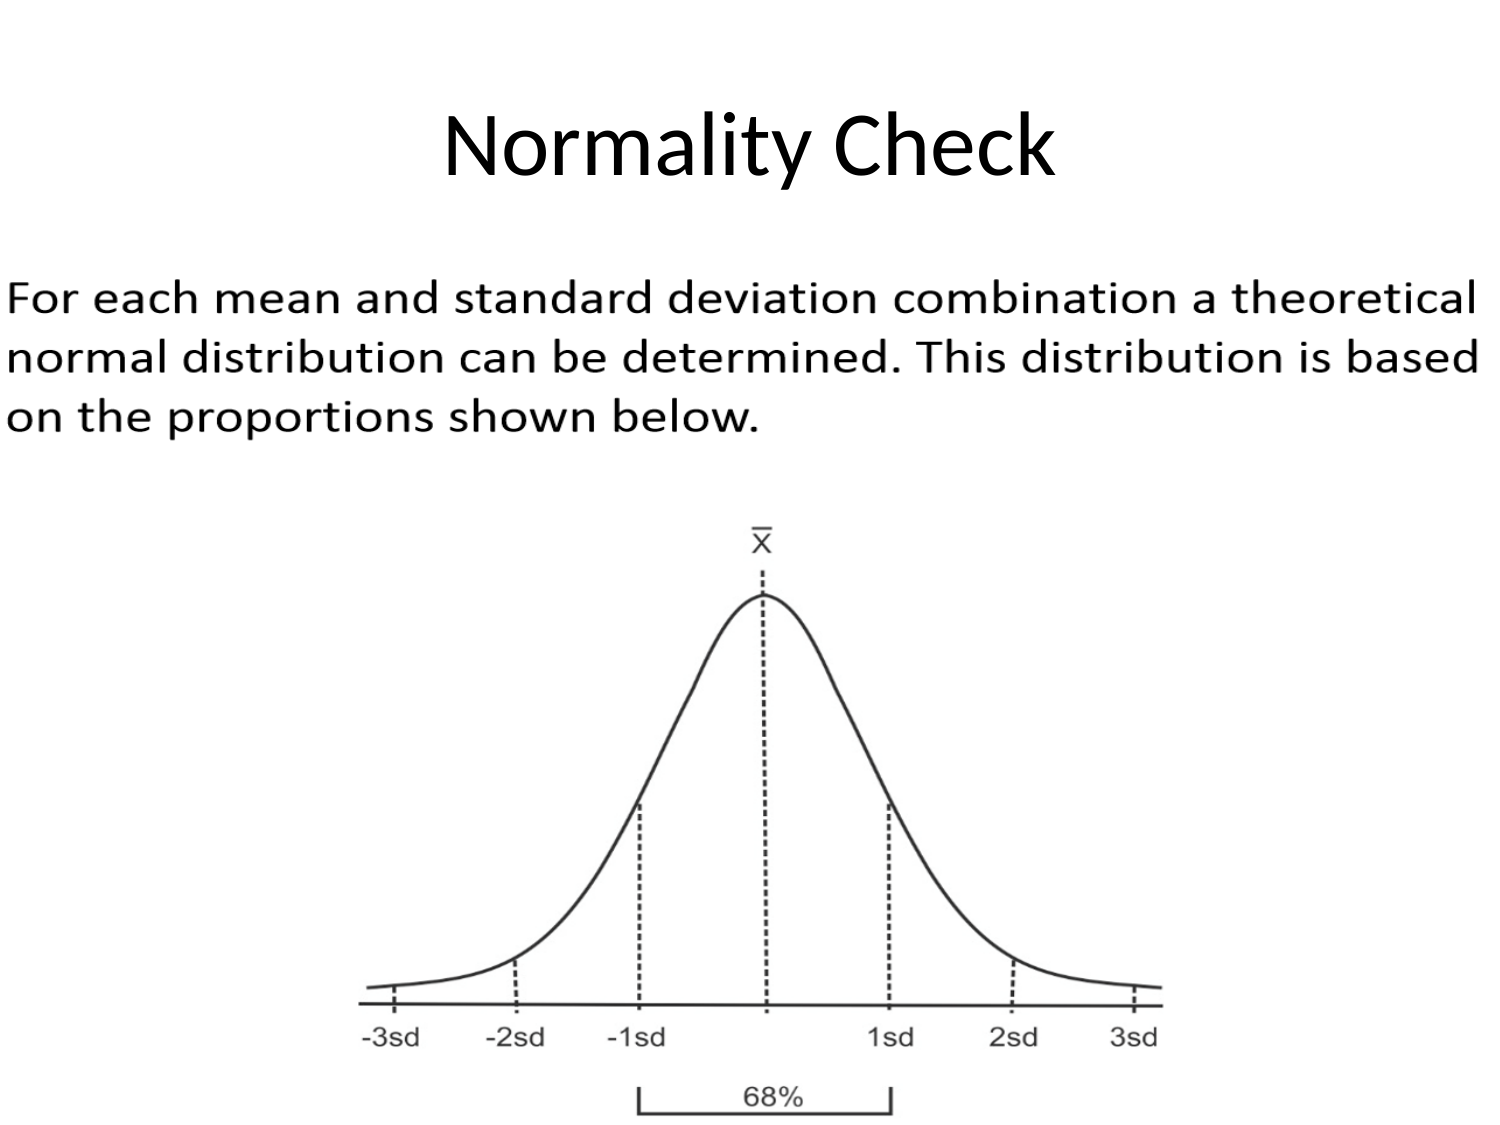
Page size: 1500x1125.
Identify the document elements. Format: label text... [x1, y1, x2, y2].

picture [0, 274, 1488, 1123]
title Normality Check [75, 45, 1425, 233]
